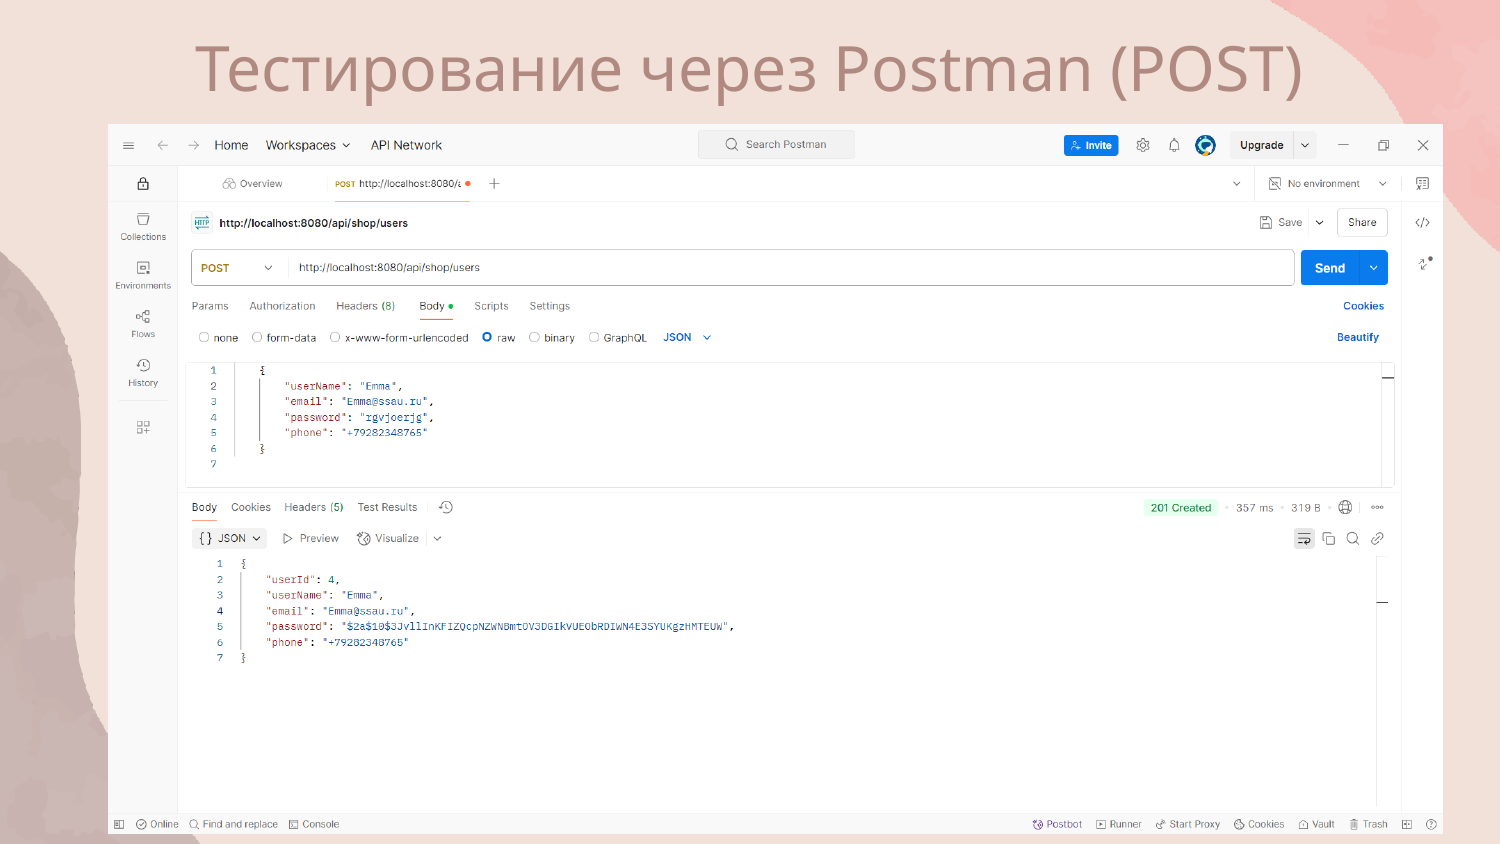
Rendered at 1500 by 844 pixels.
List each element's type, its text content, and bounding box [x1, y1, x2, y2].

picture [0, 0, 1500, 844]
text_box Тестирование через Postman (POST) [65, 13, 1435, 102]
